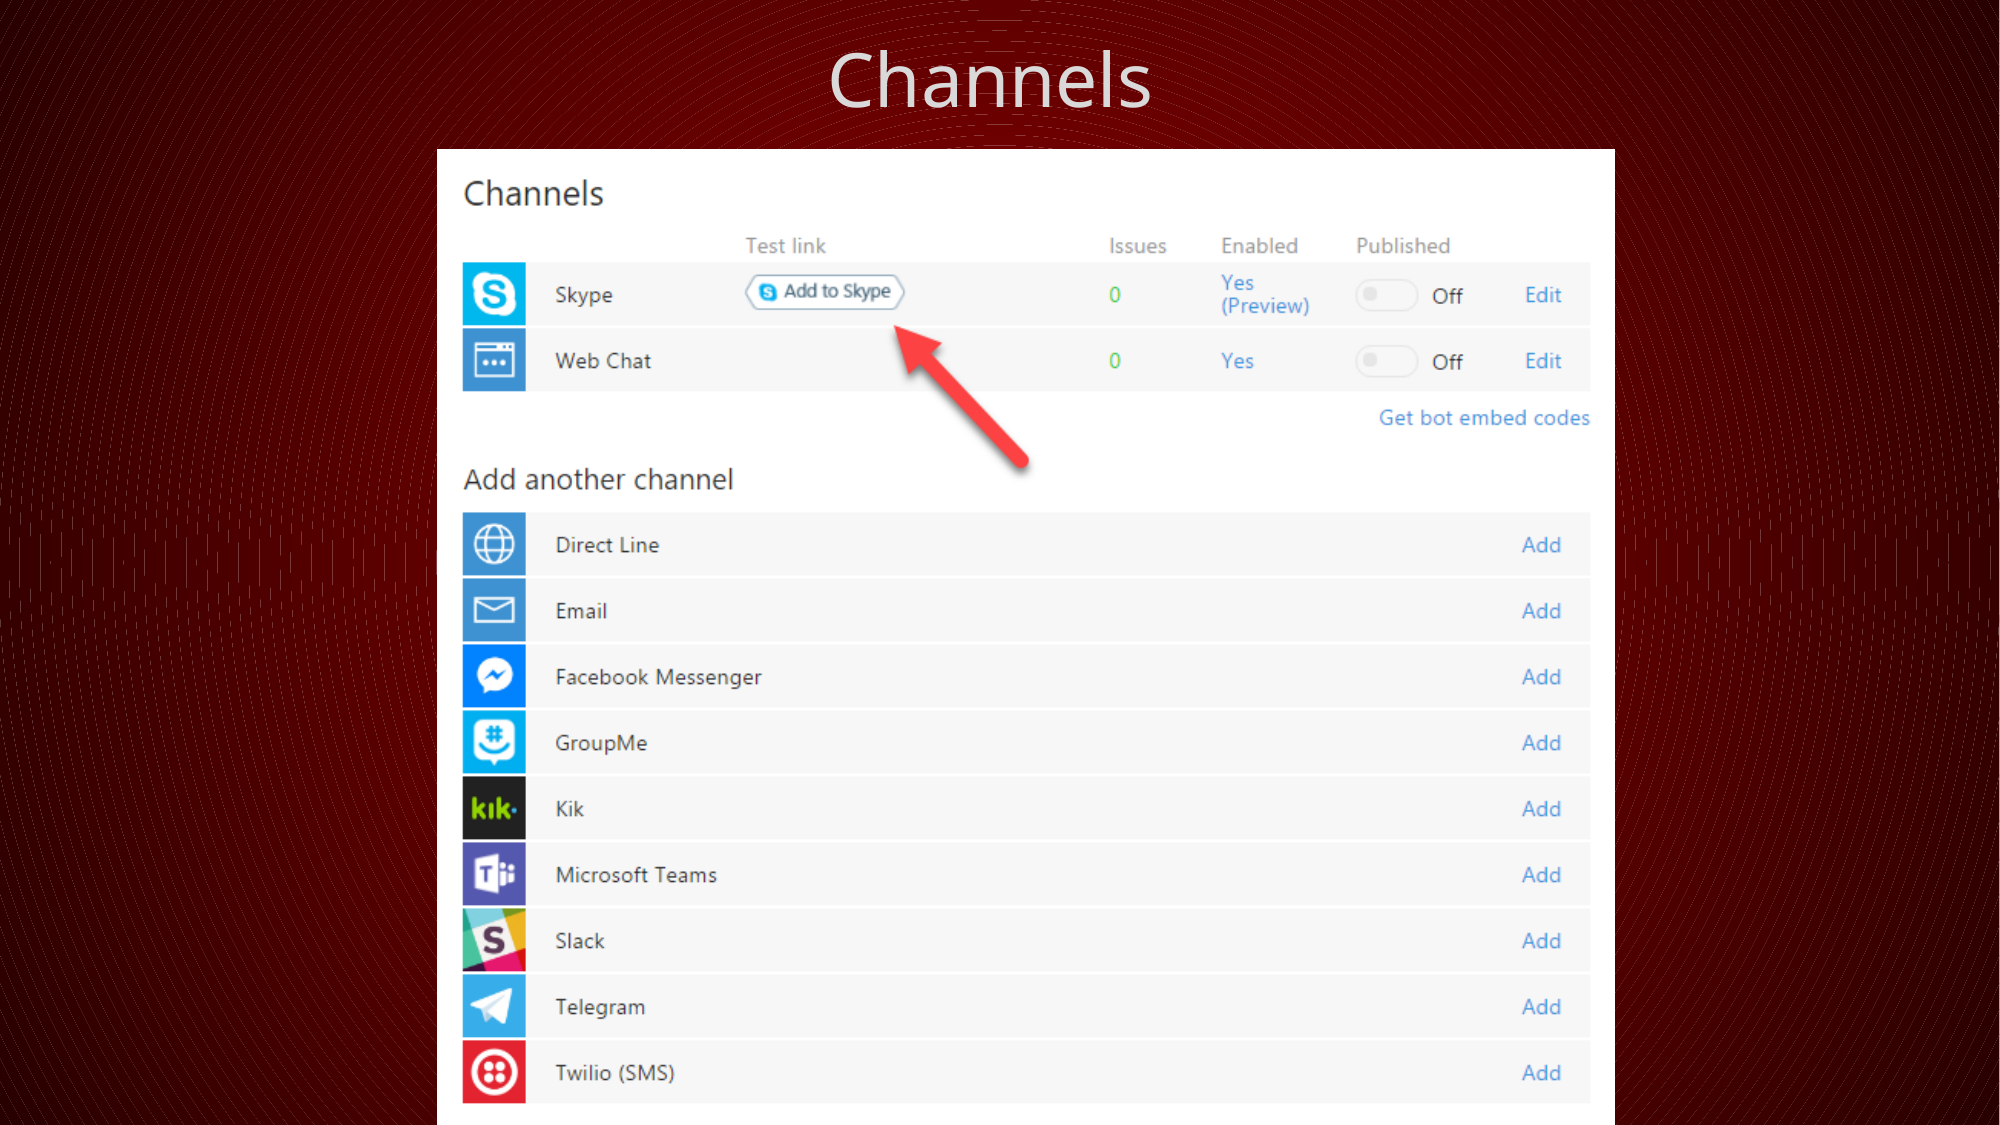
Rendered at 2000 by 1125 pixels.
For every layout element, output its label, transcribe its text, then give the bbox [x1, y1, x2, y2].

picture [436, 149, 1616, 1125]
text_box Channels [712, 24, 1168, 130]
